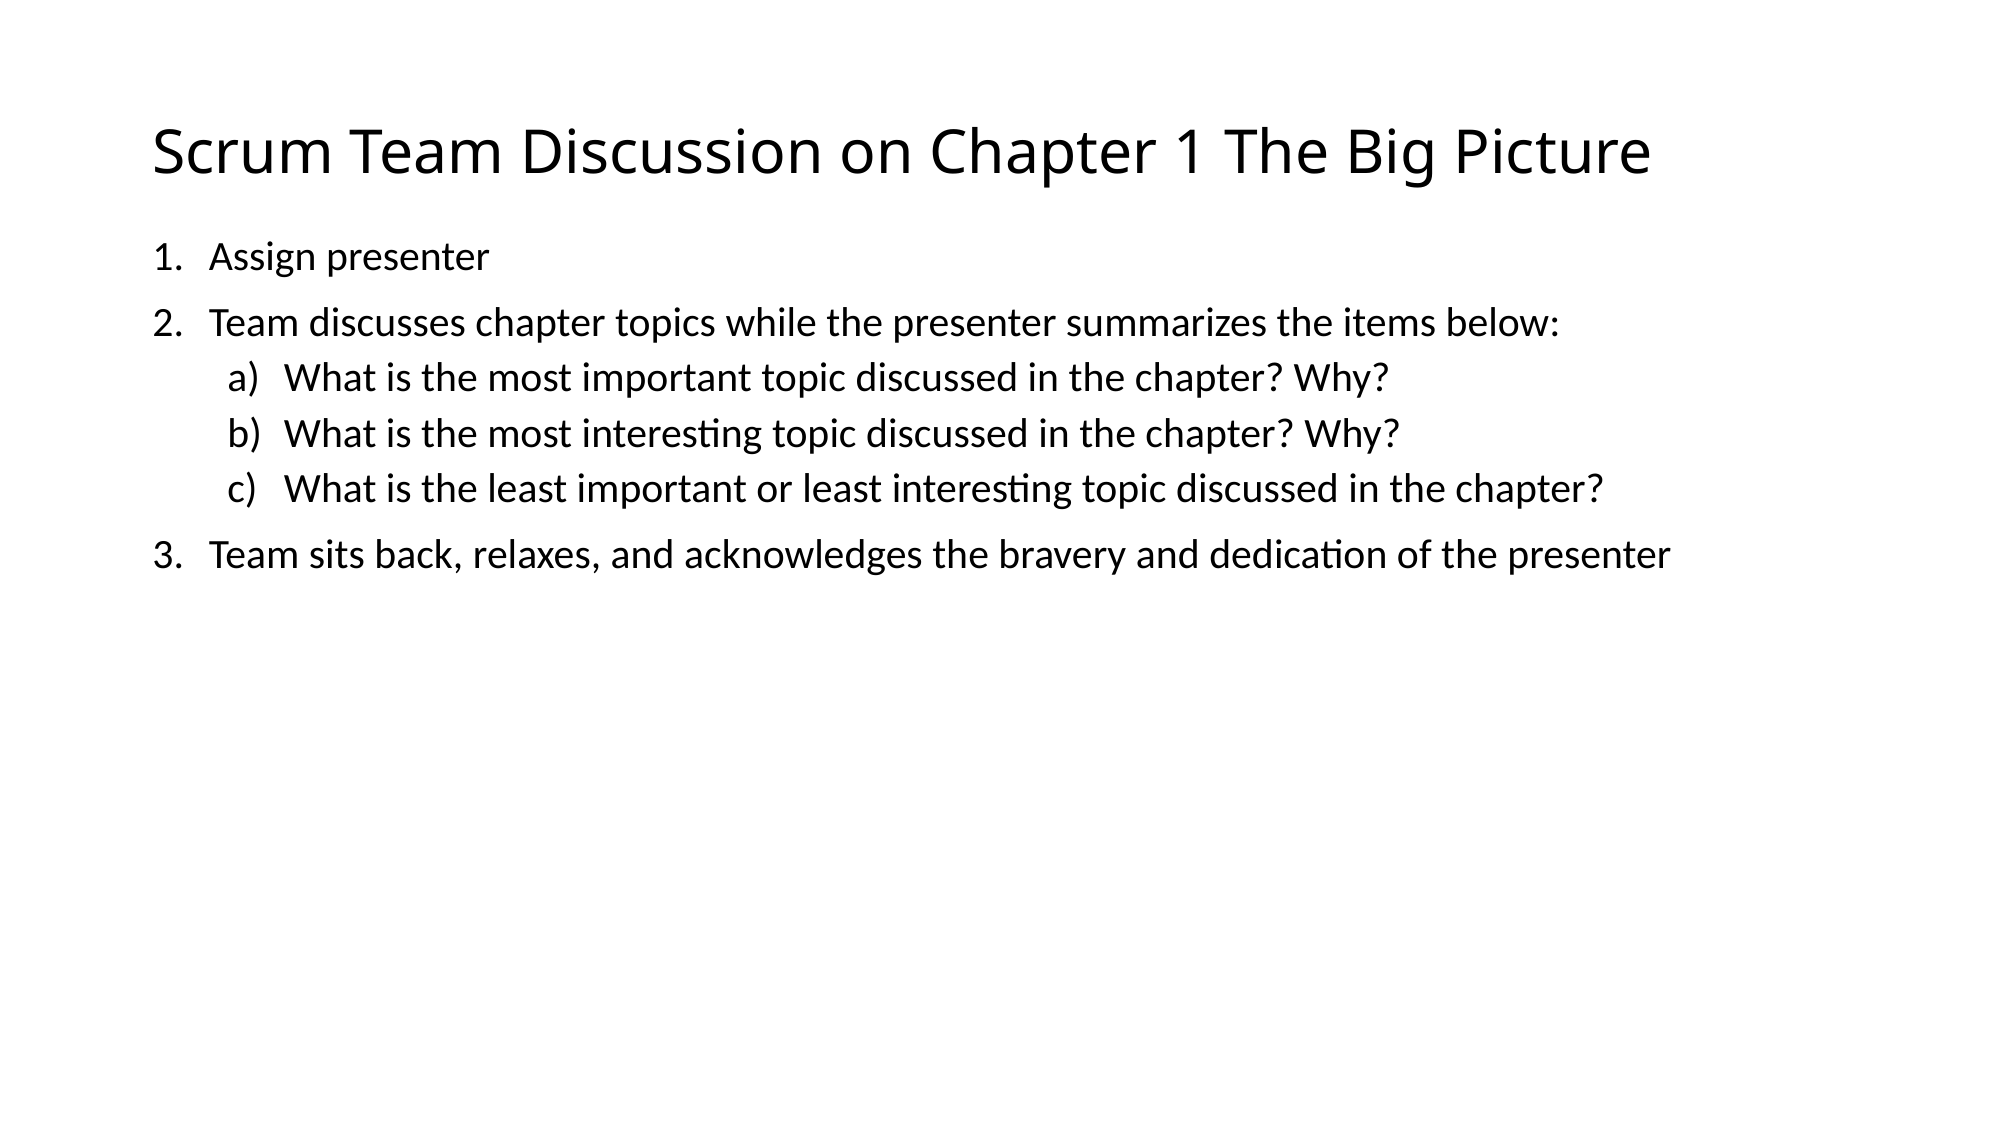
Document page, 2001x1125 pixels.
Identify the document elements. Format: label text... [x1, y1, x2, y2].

title Scrum Team Discussion on Chapter 1 The Big Picture [137, 92, 1863, 215]
list Assign presenter Team discusses chapter topics while the presenter summarizes the items below: What is the most important topic discussed in the chapter? Why? What is the most interesting topic discussed in the chapter? Why? What is the least important or least interesting topic discussed in the chapter? Team sits back, relaxes, and acknowledges the bravery and dedication of the presenter [137, 226, 1863, 1032]
